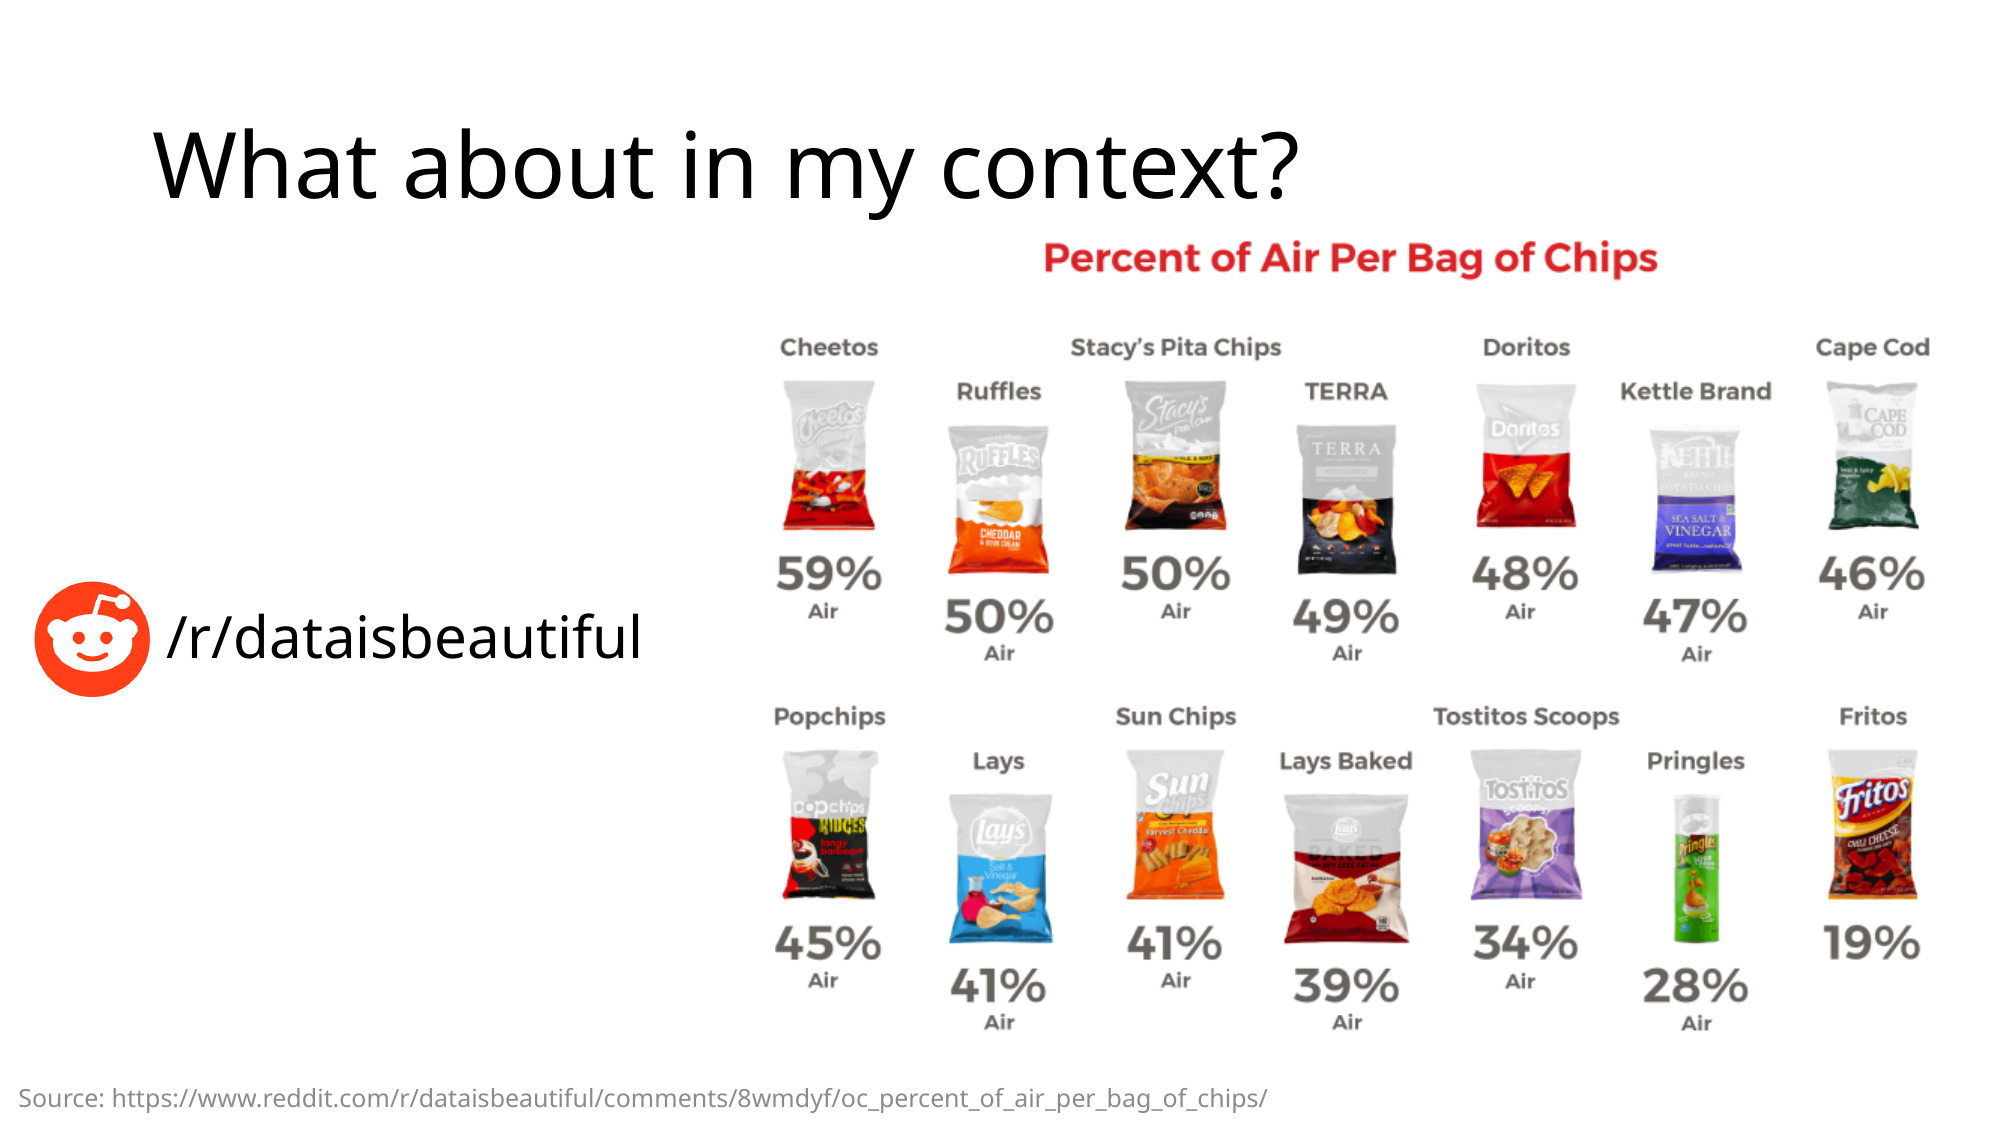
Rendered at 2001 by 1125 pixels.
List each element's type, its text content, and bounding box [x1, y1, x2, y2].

title What about in my context? [137, 59, 1863, 278]
picture [750, 240, 1952, 1038]
picture [32, 579, 152, 699]
list /r/dataisbeautiful [152, 600, 681, 678]
footer Source: https://www.reddit.com/r/dataisbeautiful/comments/8wmdyf/oc_percent_of_air_per_bag_of_chips/ [3, 1059, 1937, 1120]
